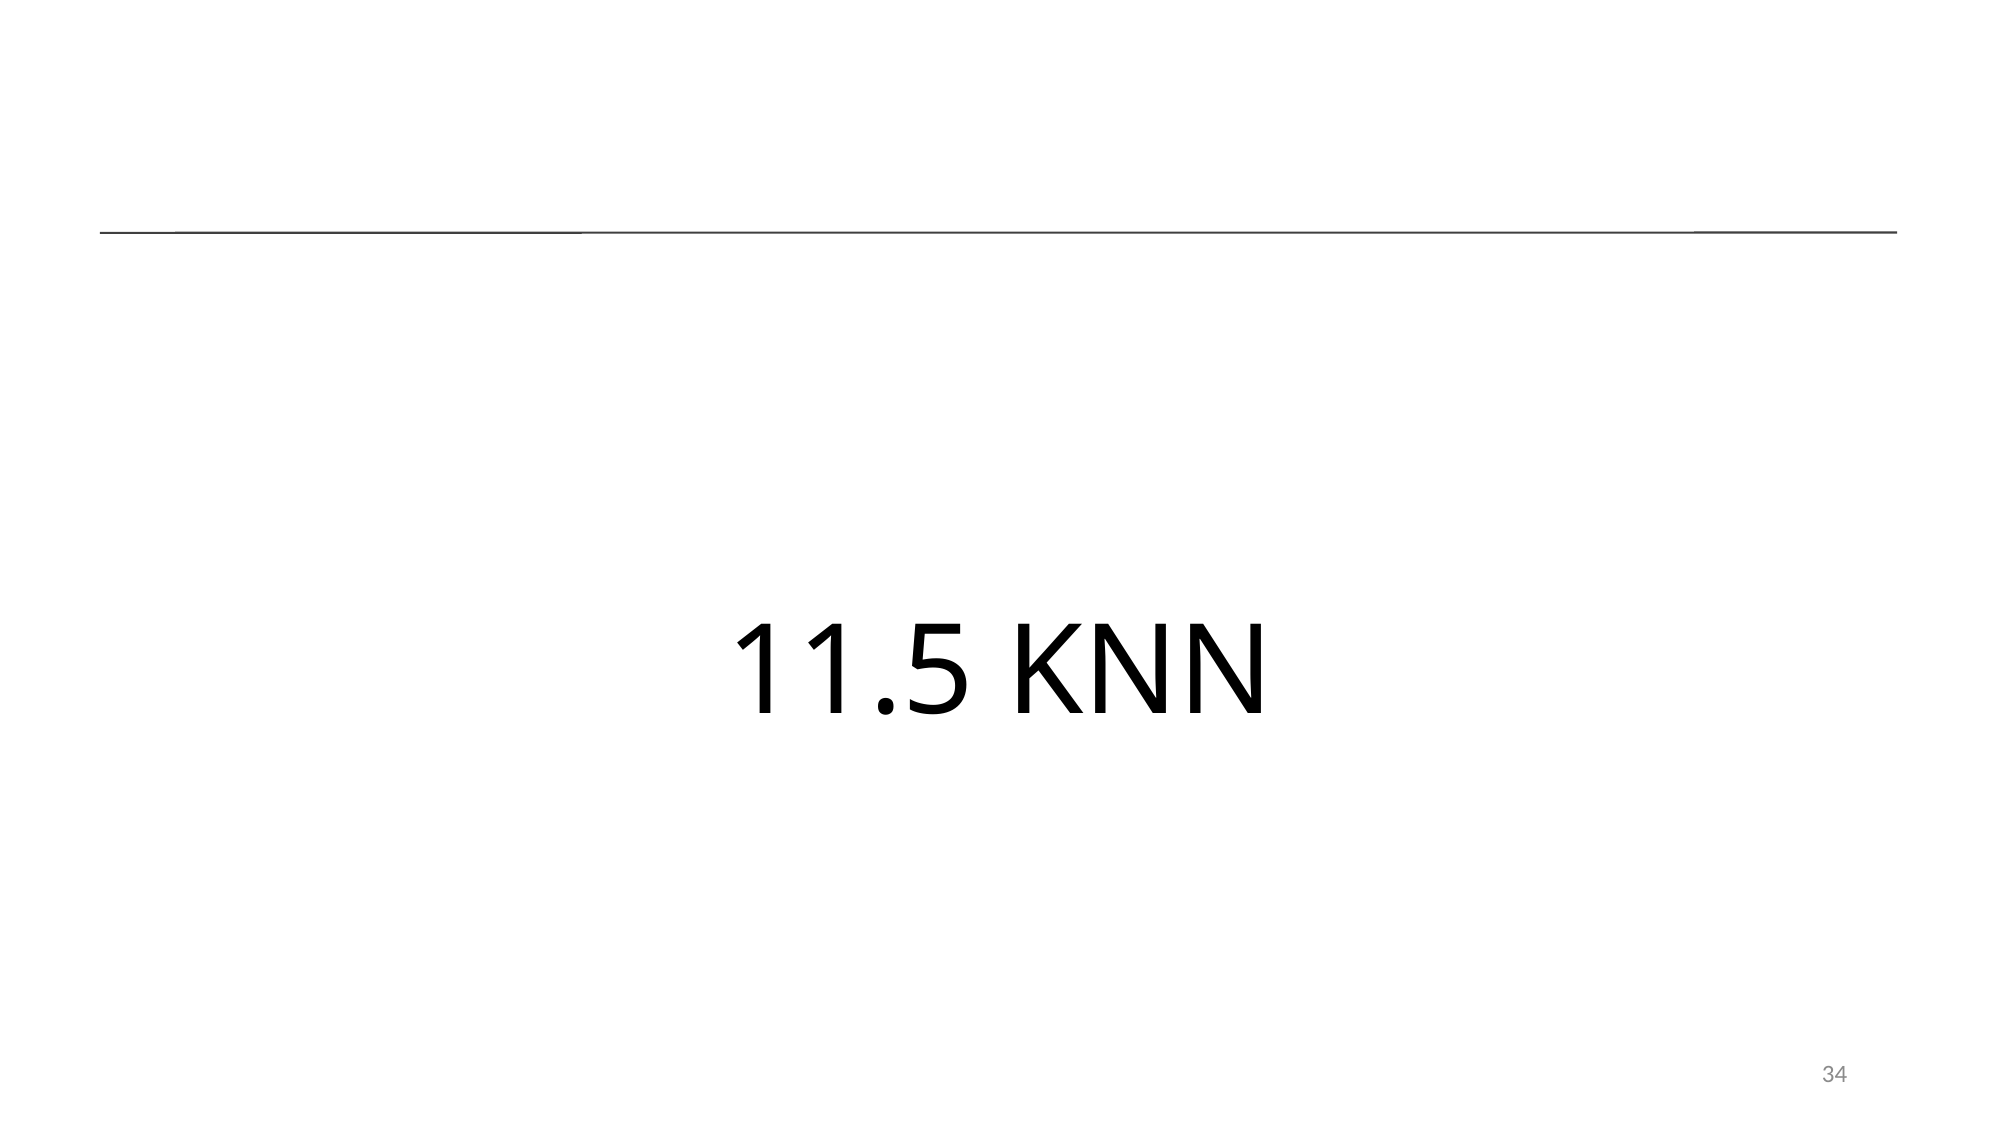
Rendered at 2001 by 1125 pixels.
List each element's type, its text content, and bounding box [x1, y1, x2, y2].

title 11.5 KNN [353, 280, 1647, 749]
slide_number 34 [1412, 1042, 1863, 1103]
